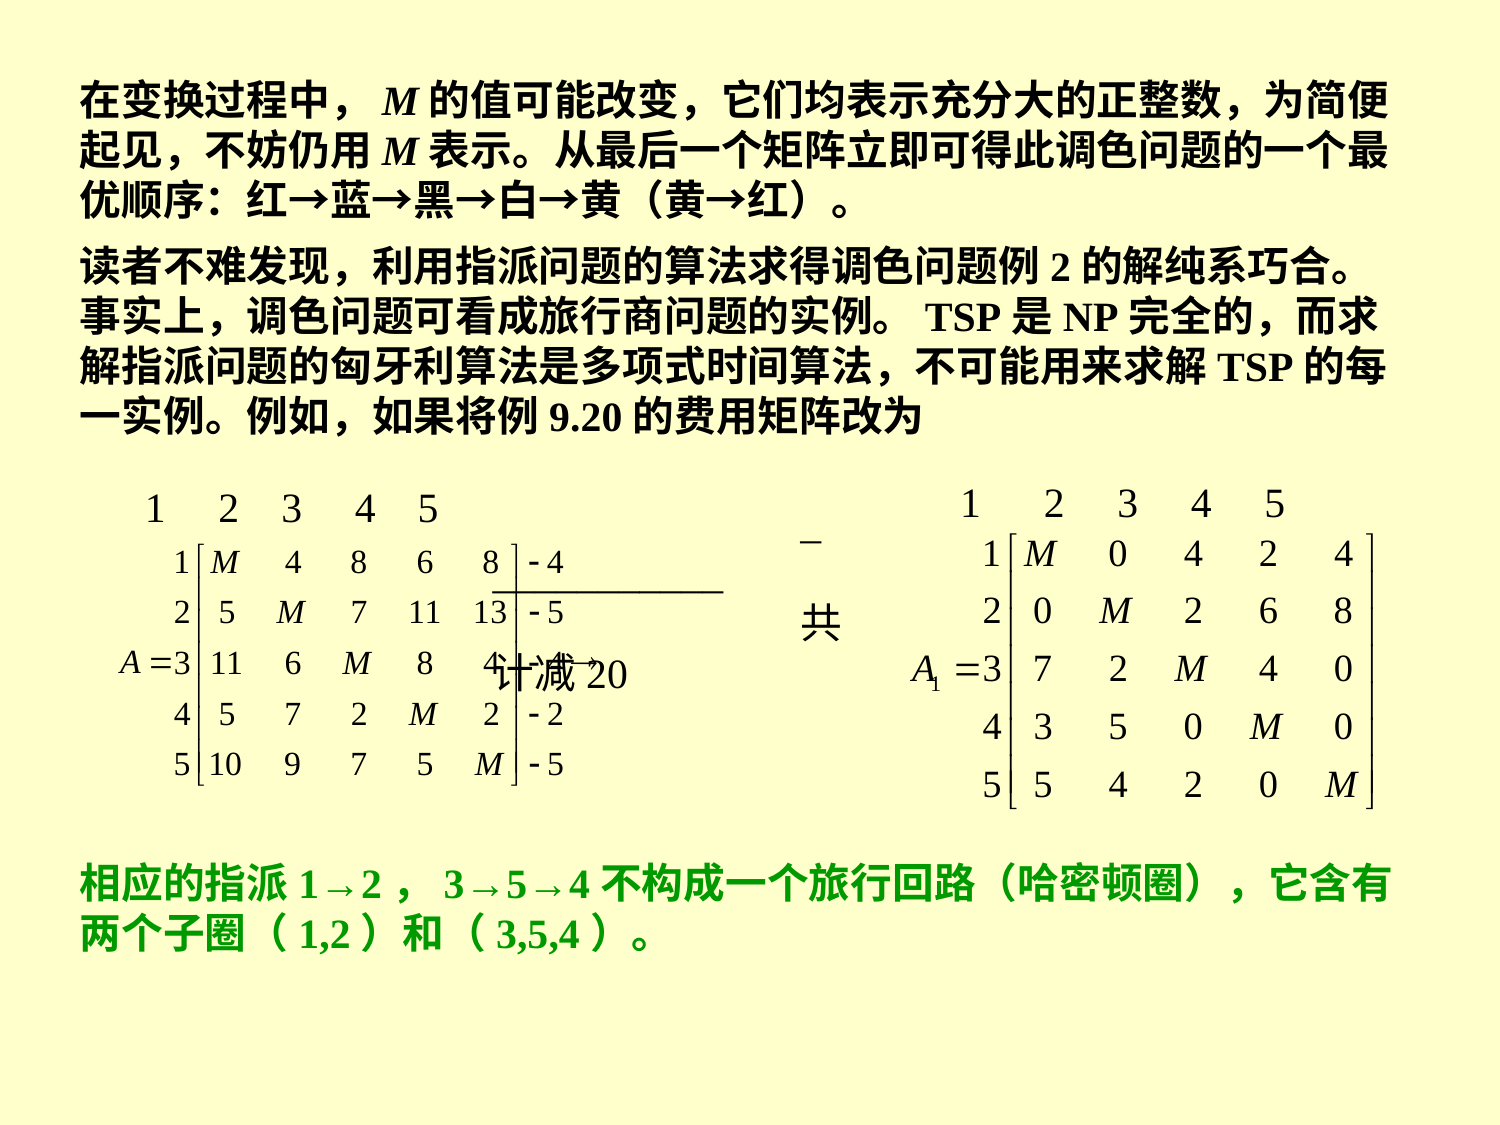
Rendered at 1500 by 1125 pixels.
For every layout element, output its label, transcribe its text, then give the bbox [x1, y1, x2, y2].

text_box 读者不难发现，利用指派问题的算法求得调色问题例2的解纯系巧合。事实上，调色问题可看成旅行商问题的实例。TSP是NP完全的，而求解指派问题的匈牙利算法是多项式时间算法，不可能用来求解TSP的每一实例。例如，如果将例9.20的费用矩阵改为 [65, 231, 1424, 447]
text_box 相应的指派1→2，3→5→4不构成一个旅行回路（哈密顿圈），它含有两个子圈（1,2）和（3,5,4）。 [64, 849, 1424, 964]
text_box 在变换过程中，M的值可能改变，它们均表示充分大的正整数，为简便起见，不妨仍用M表示。从最后一个矩阵立即可得此调色问题的一个最优顺序：红→蓝→黑→白→黄（黄→红）。 [64, 66, 1412, 232]
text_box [64, 467, 1388, 817]
